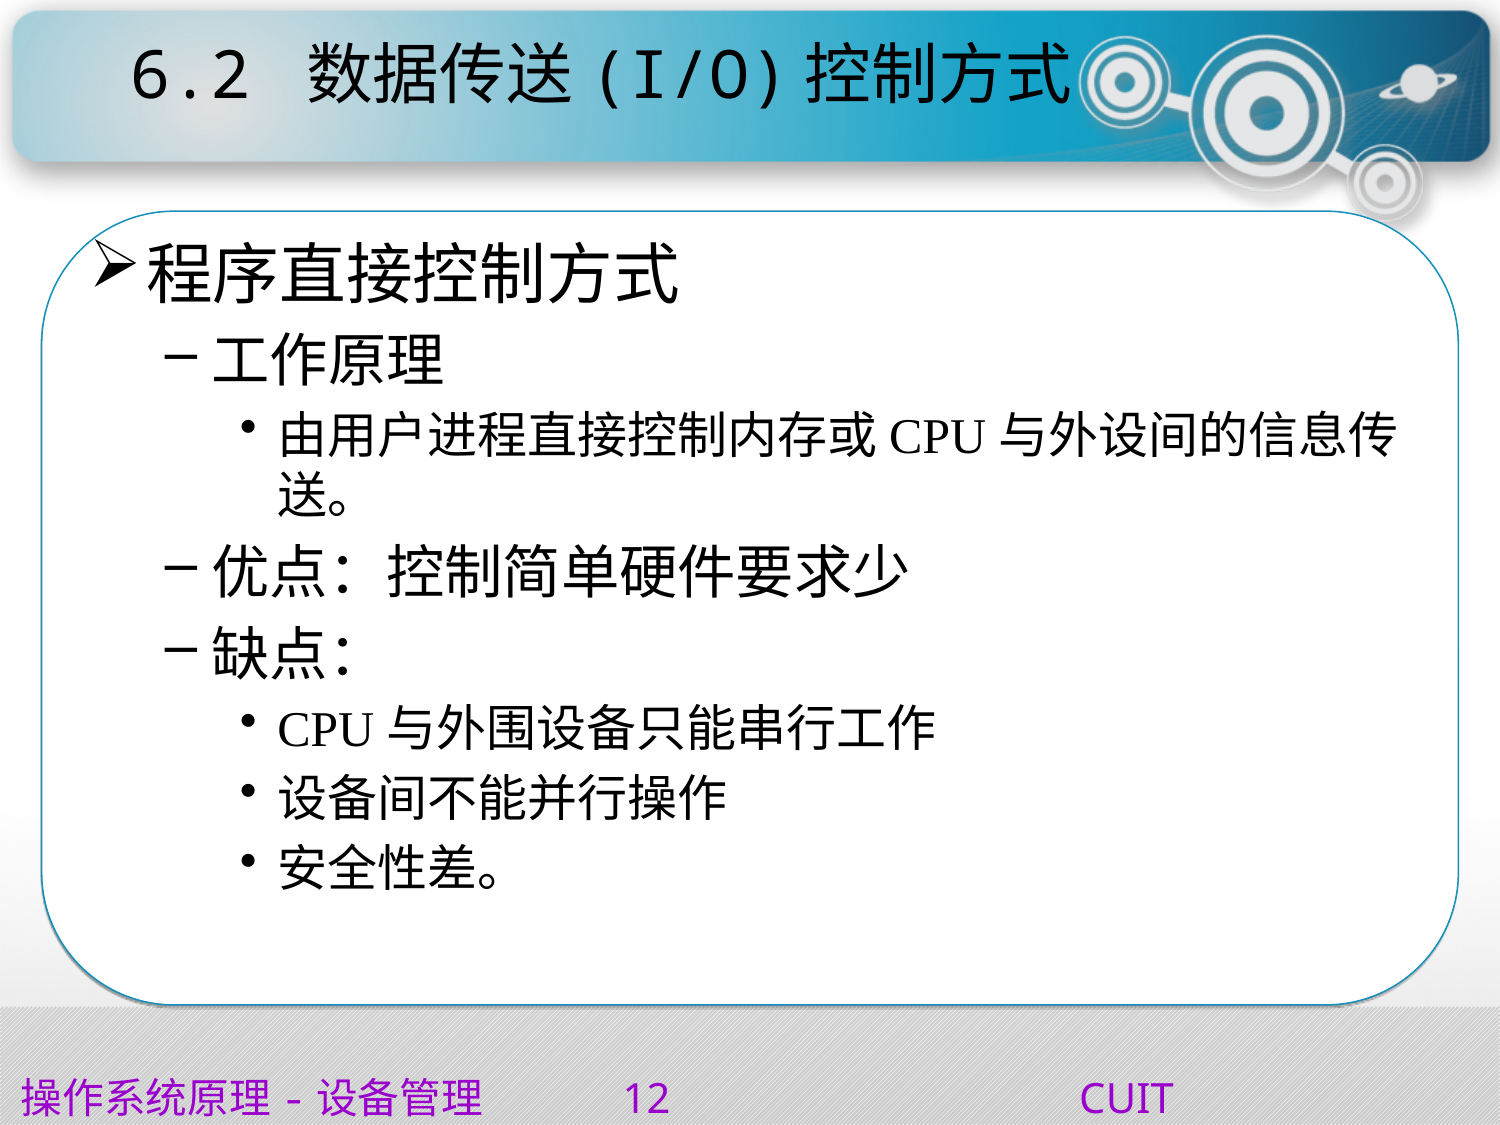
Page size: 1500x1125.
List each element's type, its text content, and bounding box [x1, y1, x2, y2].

title 6.2 数据传送(I/O)控制方式 [75, 24, 1128, 212]
picture [0, 0, 1500, 1006]
list 程序直接控制方式 工作原理 由用户进程直接控制内存或CPU与外设间的信息传送。 优点：控制简单硬件要求少 缺点： CPU与外围设备只能串行工作 设备间不能并行操作 安全性差。 [75, 224, 1425, 1005]
